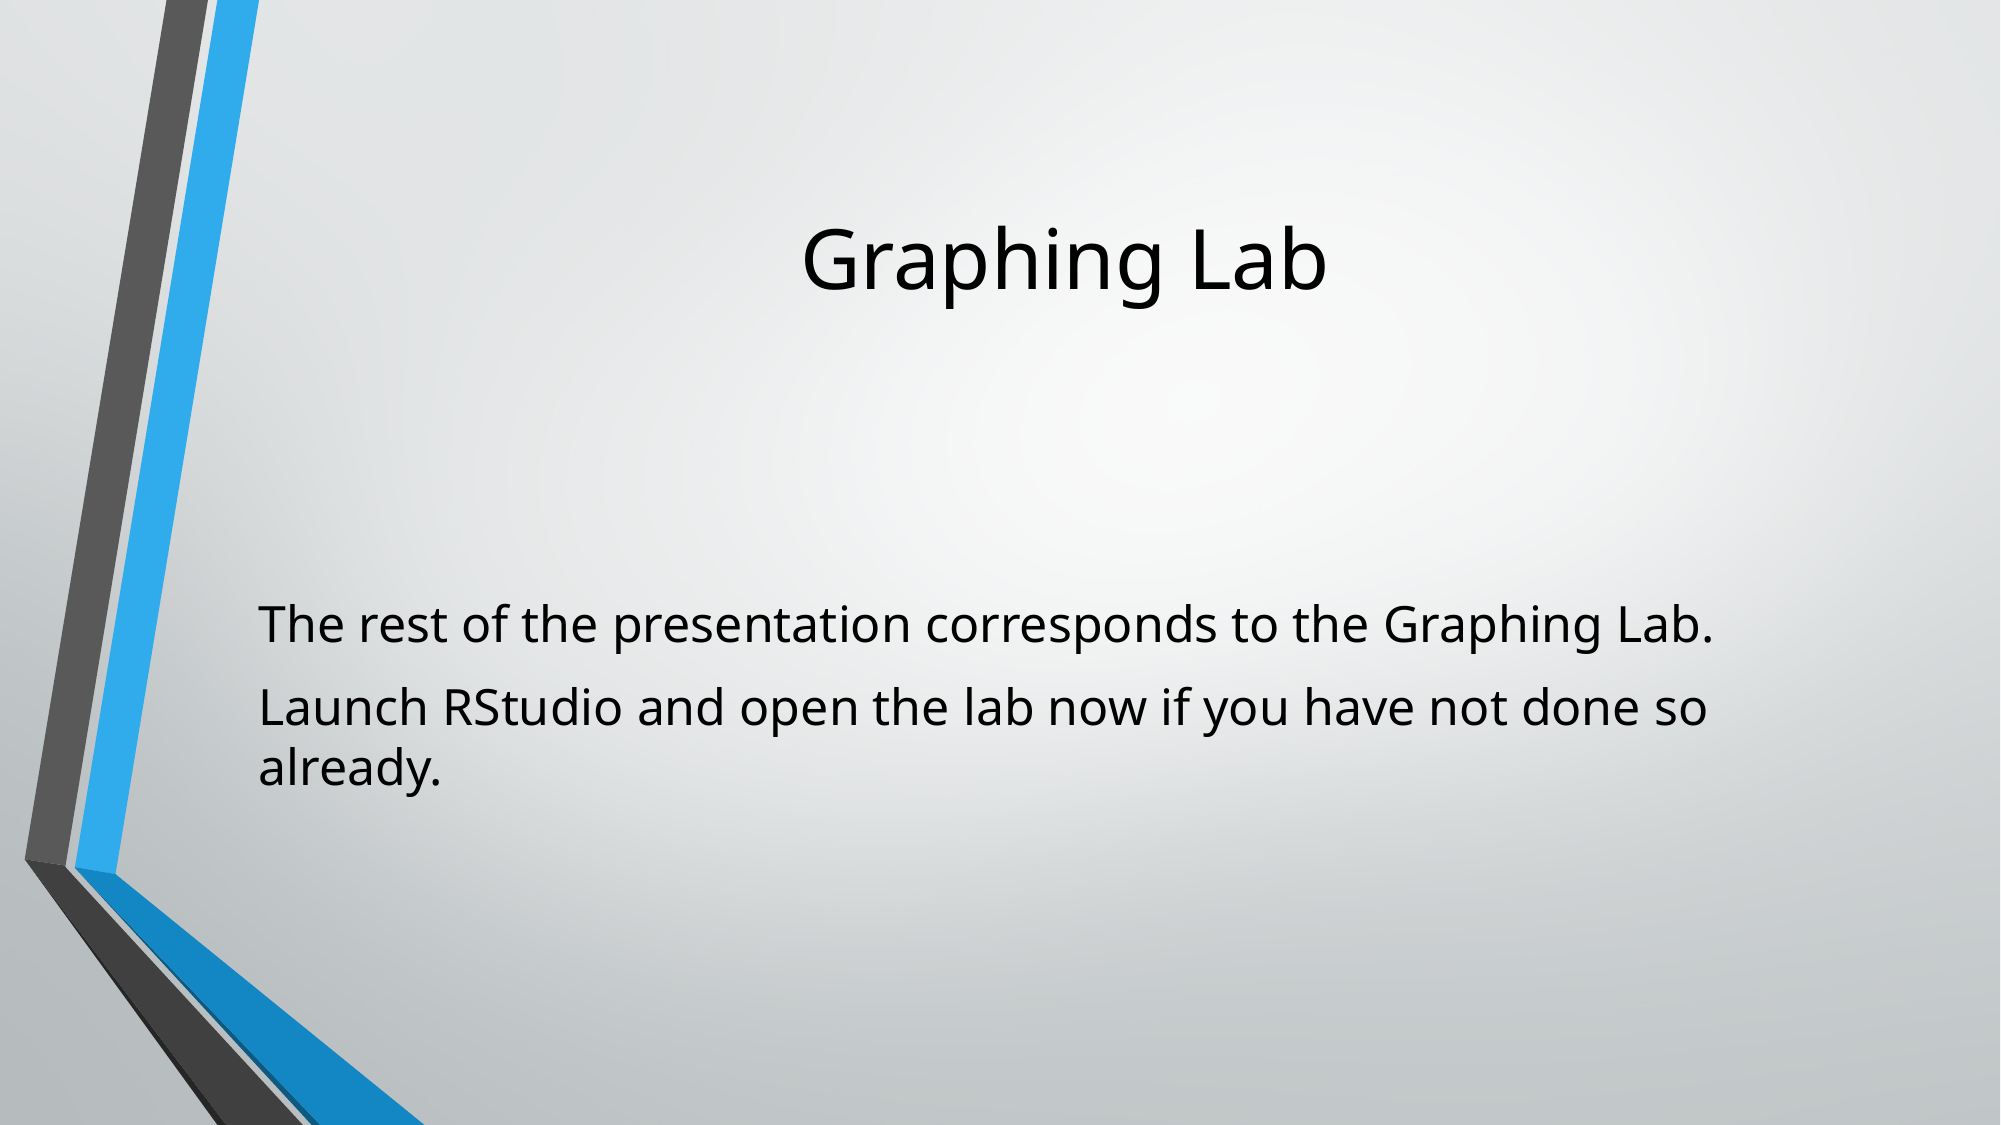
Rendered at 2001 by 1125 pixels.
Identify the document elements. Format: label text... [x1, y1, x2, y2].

title Graphing Lab [243, 112, 1887, 400]
list The rest of the presentation corresponds to the Graphing Lab. Launch RStudio and open the lab now if you have not done so already. [243, 437, 1887, 950]
